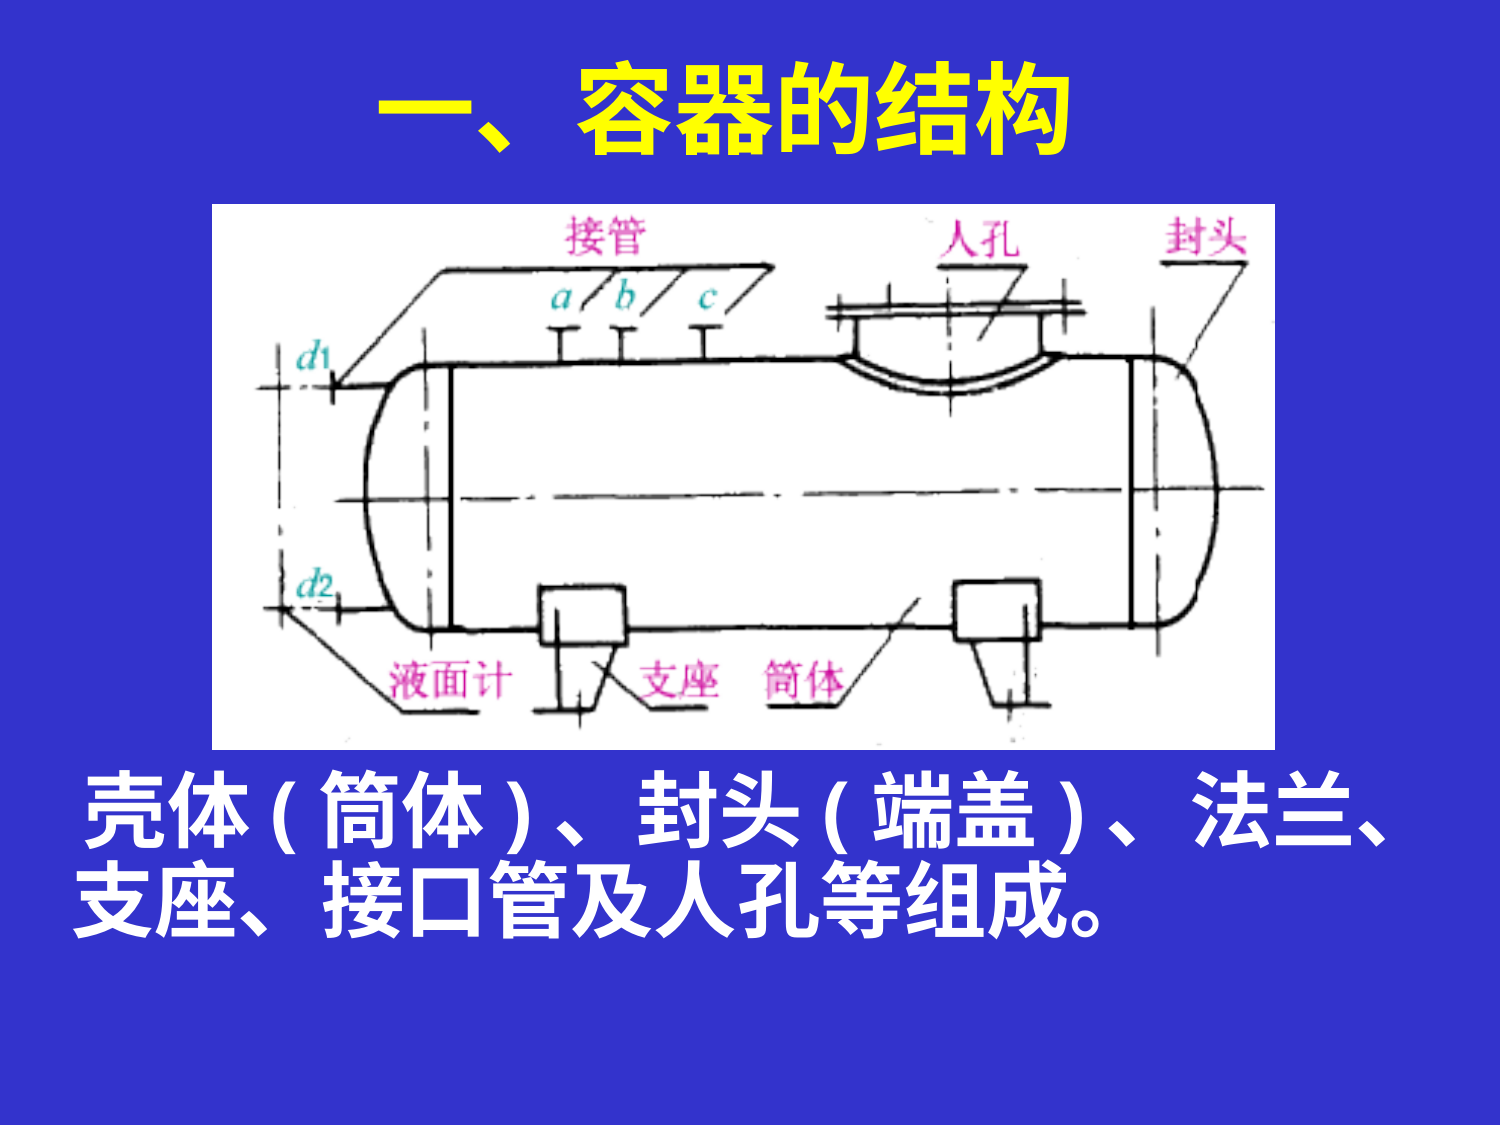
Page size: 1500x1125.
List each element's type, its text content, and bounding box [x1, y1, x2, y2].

picture [212, 203, 1275, 750]
title 一、容器的结构 [87, 12, 1363, 200]
list 壳体(筒体)、封头(端盖)、法兰、支座、接口管及人孔等组成。 [0, 762, 1500, 1013]
